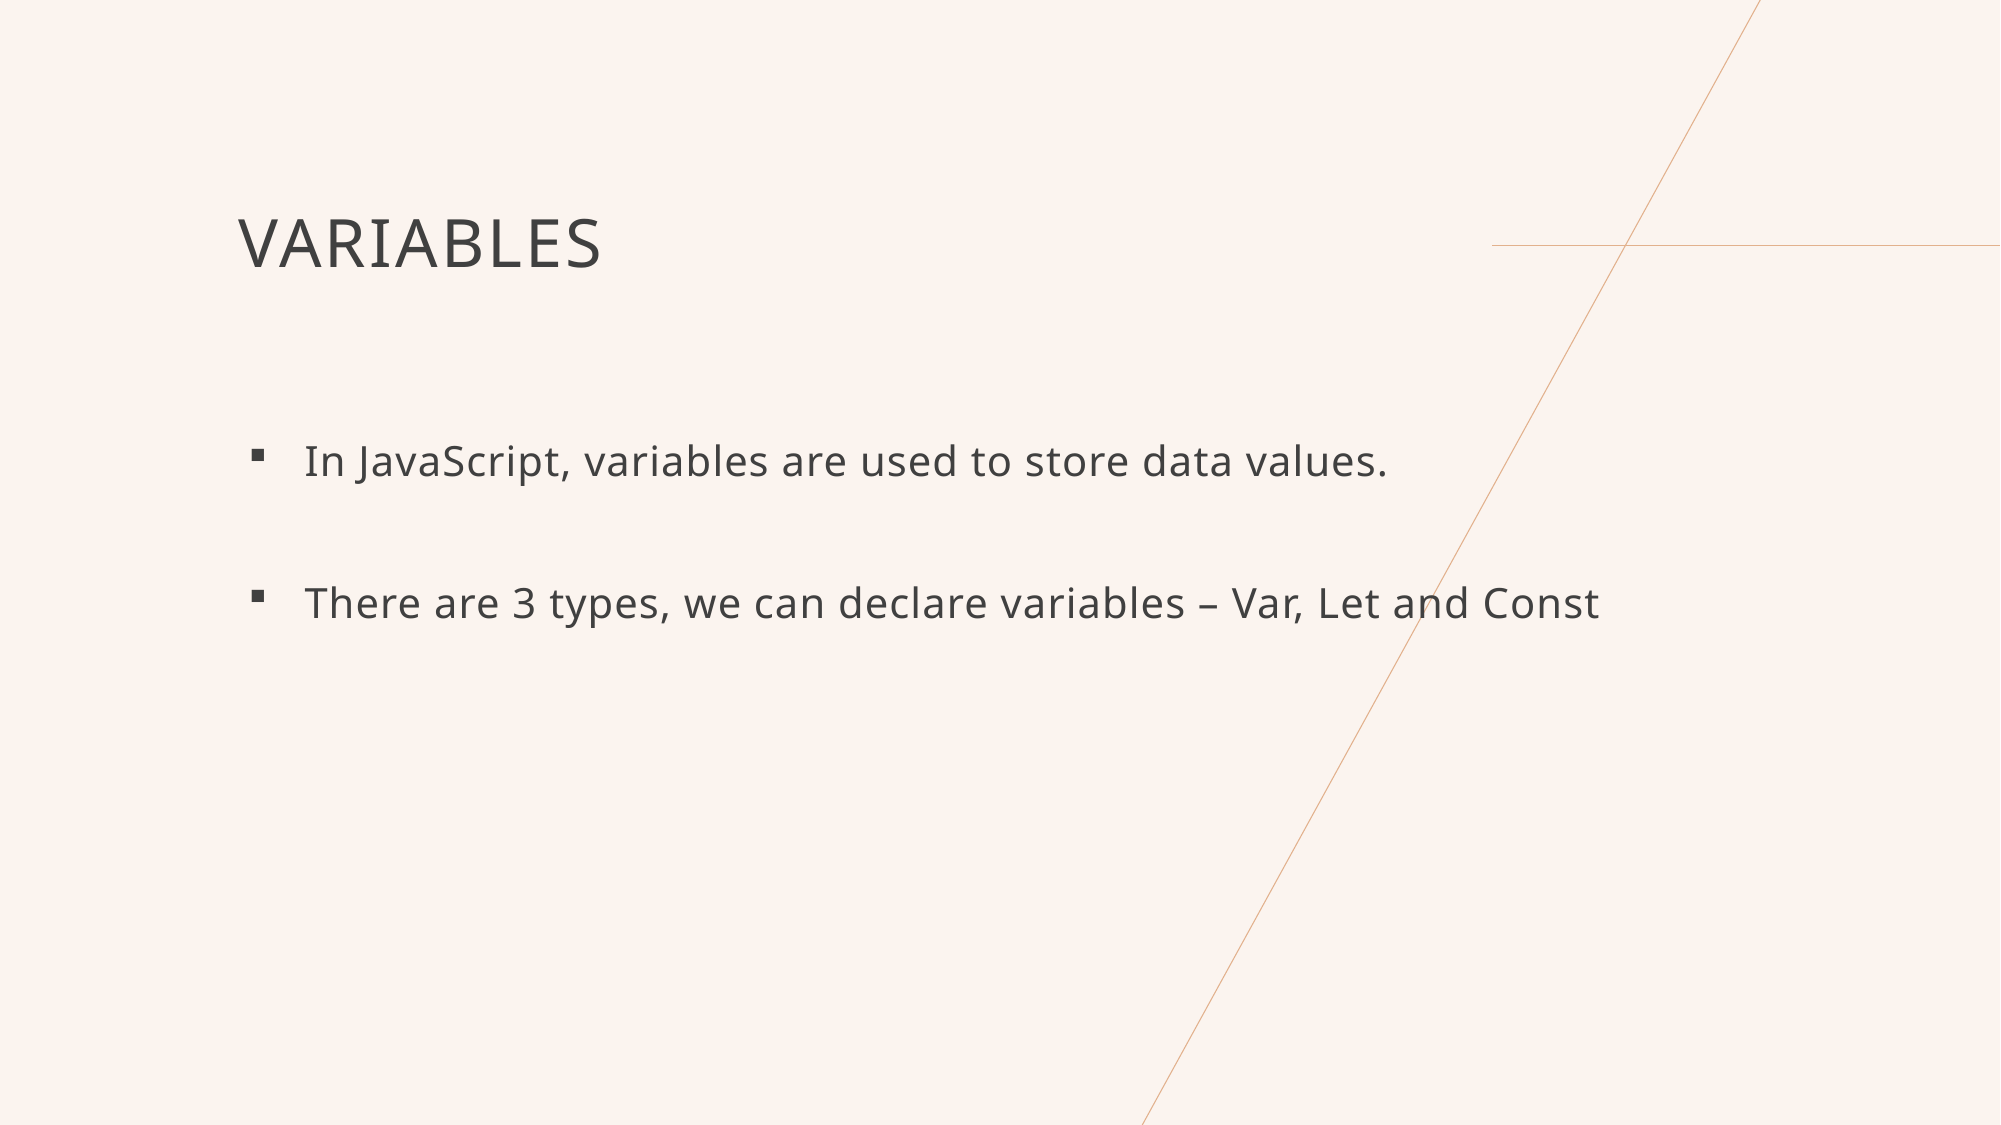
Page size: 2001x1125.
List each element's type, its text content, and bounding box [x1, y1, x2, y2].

title Variables [223, 91, 1207, 290]
list In JavaScript, variables are used to store data values. There are 3 types, we can declare variables – Var, Let and Const [233, 427, 1767, 1125]
